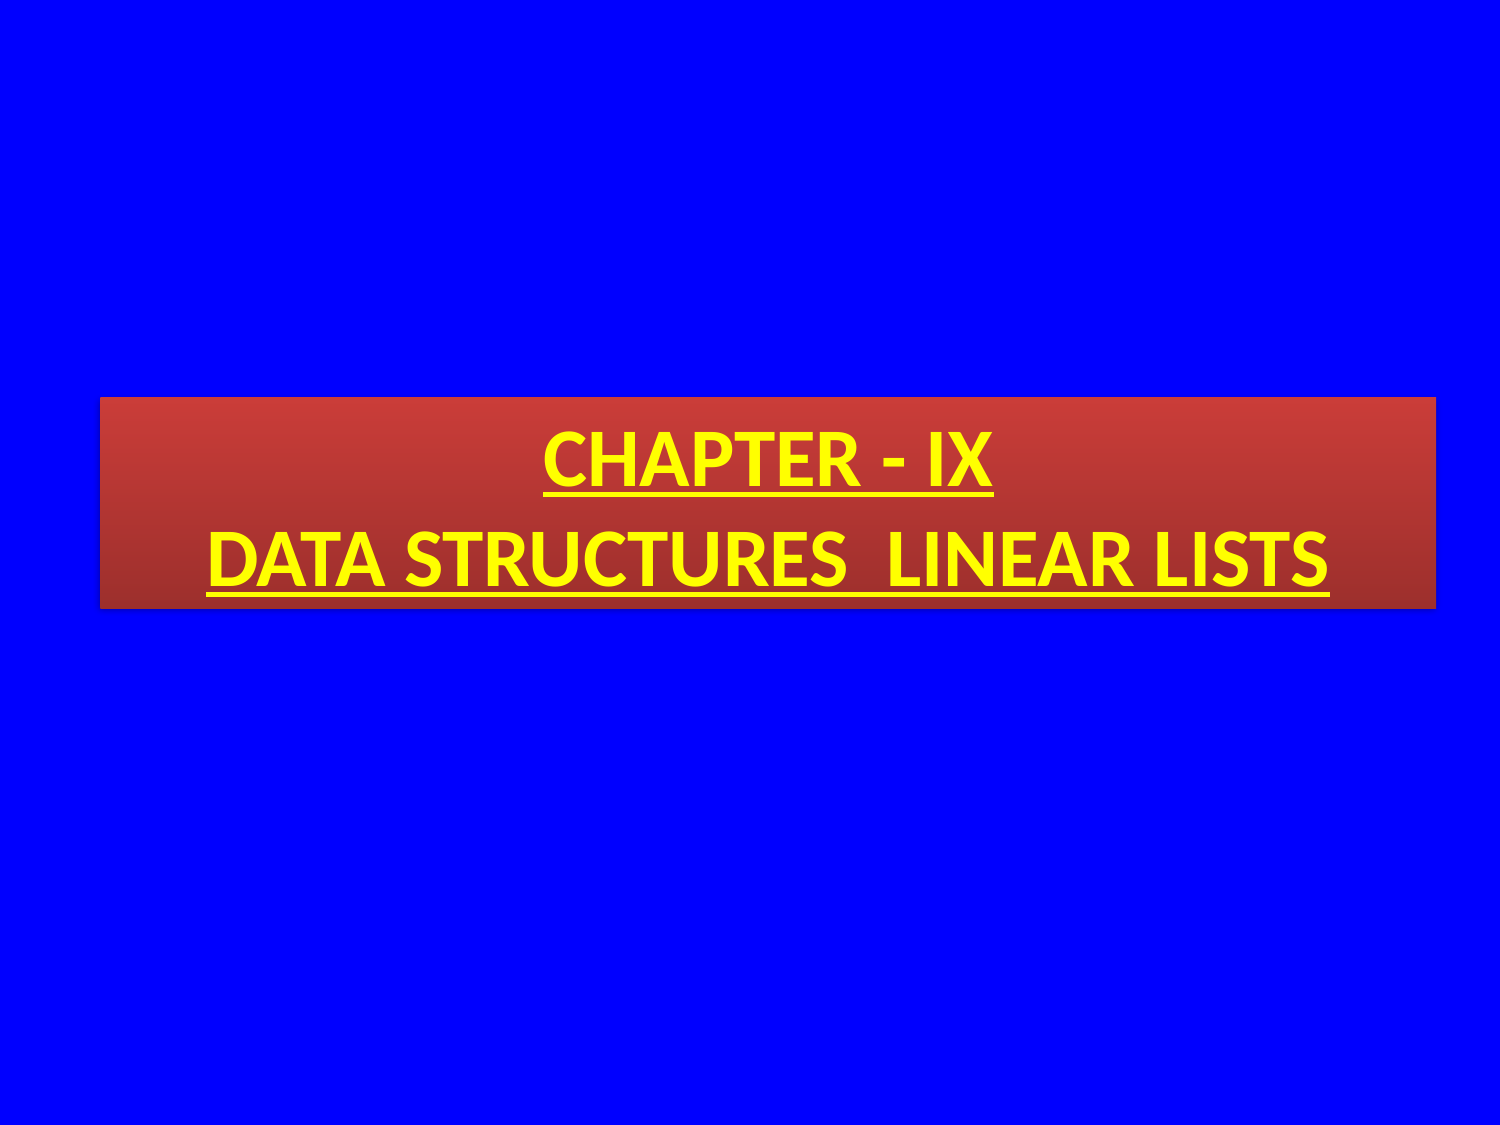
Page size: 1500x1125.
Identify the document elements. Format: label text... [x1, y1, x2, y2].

title CHAPTER - IX DATA STRUCTURES LINEAR LISTS [100, 397, 1437, 609]
